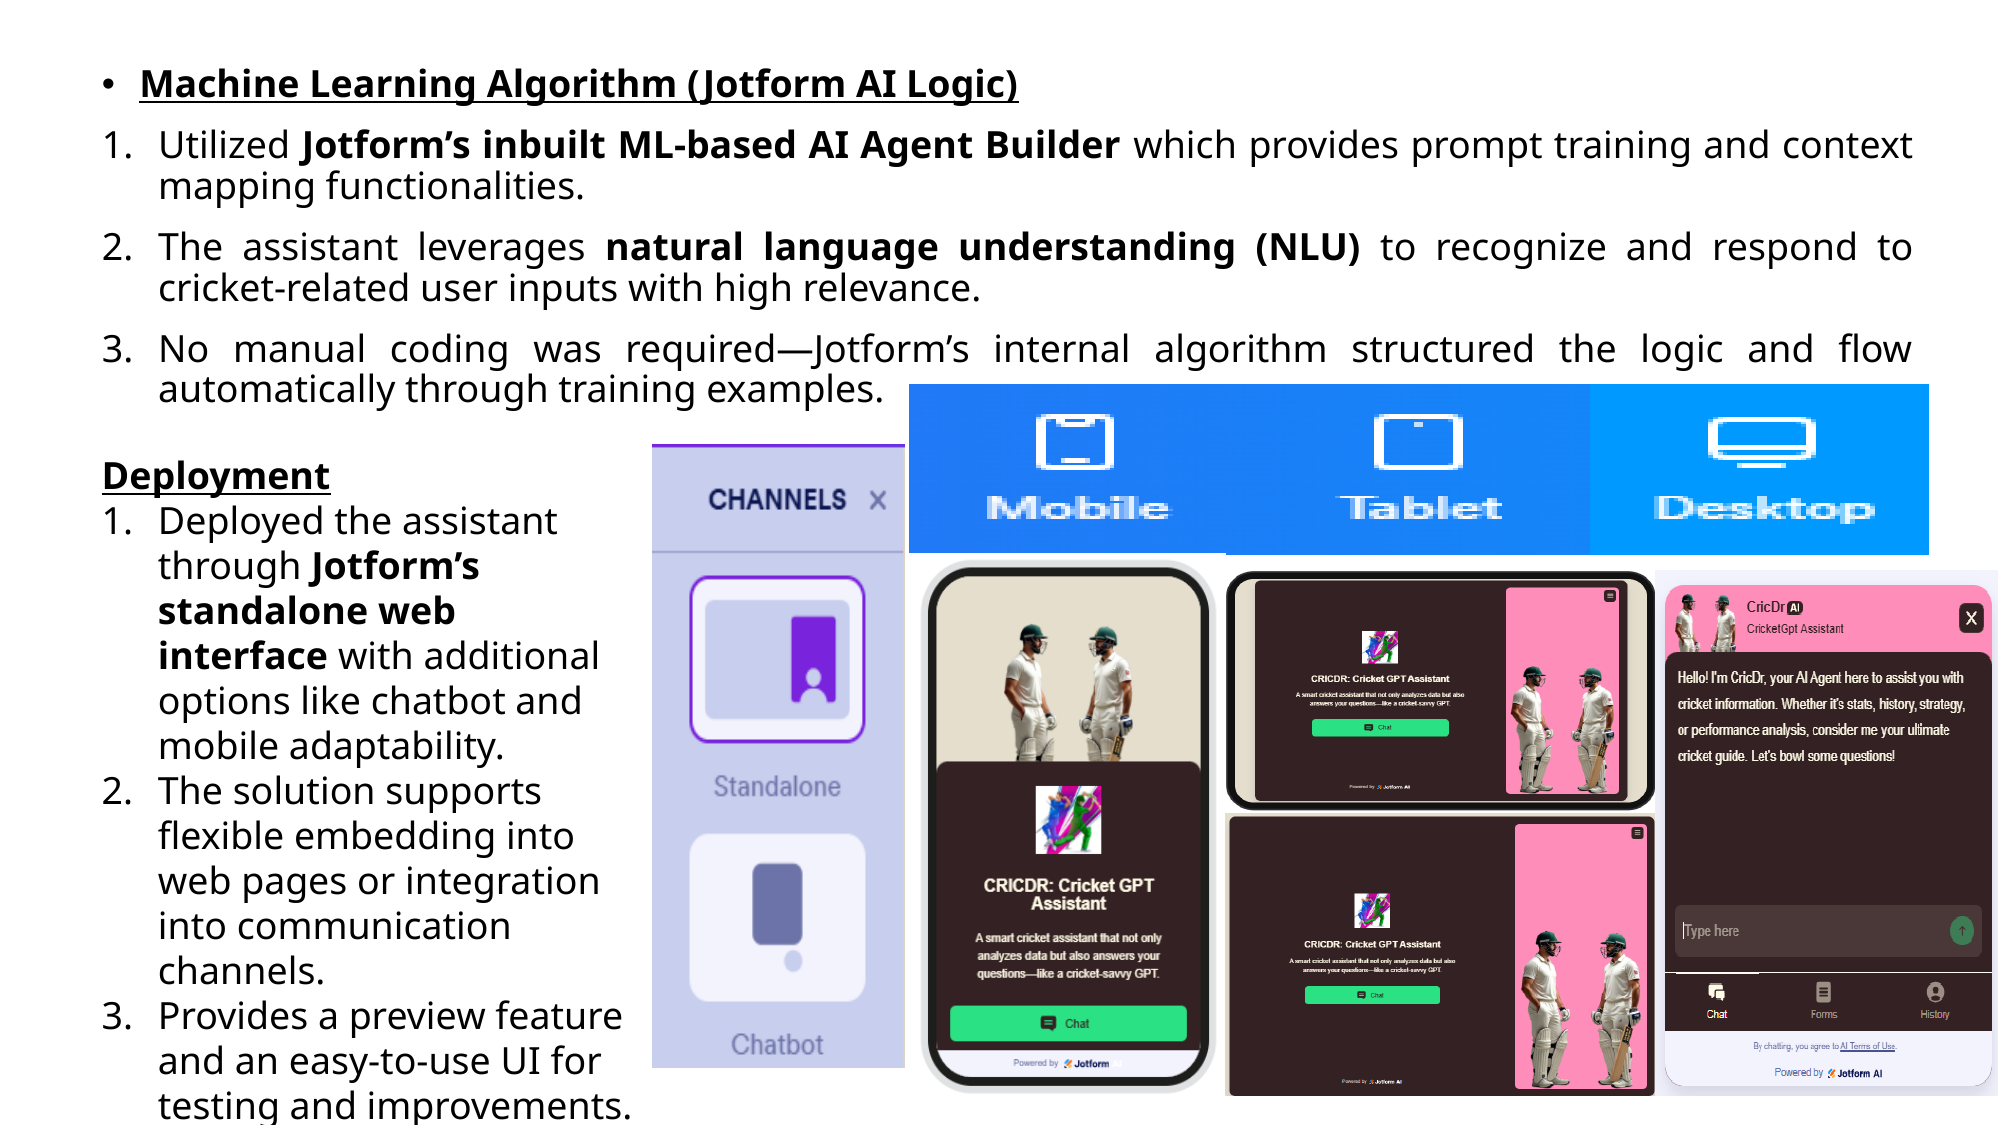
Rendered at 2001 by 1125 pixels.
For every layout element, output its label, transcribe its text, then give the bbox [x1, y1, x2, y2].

picture [908, 383, 1998, 1097]
list Machine Learning Algorithm (Jotform AI Logic) Utilized Jotform’s inbuilt ML-based AI Agent Builder which provides prompt training and context mapping functionalities. The assistant leverages natural language understanding (NLU) to recognize and respond to cricket-related user inputs with high relevance. No manual coding was required—Jotform’s internal algorithm structured the logic and flow automatically through training examples. [86, 57, 1929, 424]
text_box Deployment Deployed the assistant through Jotform’s standalone web interface with additional options like chatbot and mobile adaptability. The solution supports flexible embedding into web pages or integration into communication channels. Provides a preview feature and an easy-to-use UI for testing and improvements. [86, 444, 648, 1125]
picture [652, 444, 905, 1068]
